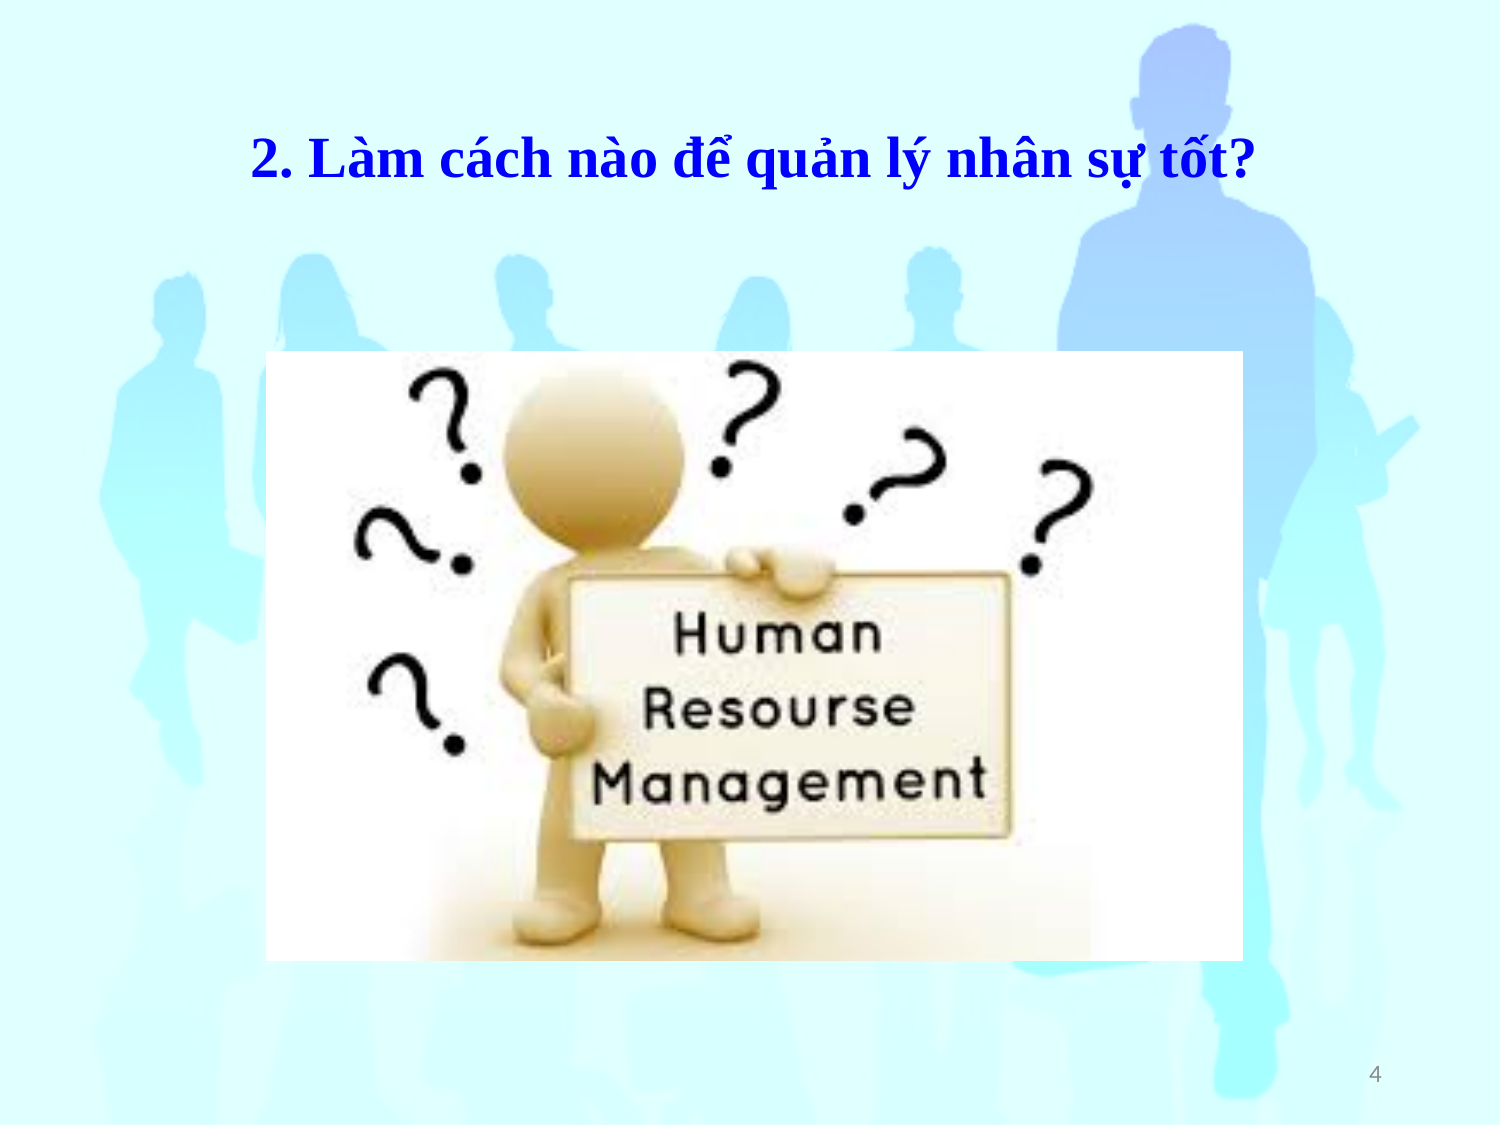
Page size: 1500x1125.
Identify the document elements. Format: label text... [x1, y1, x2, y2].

picture [266, 351, 1243, 961]
slide_number 4 [1059, 1042, 1397, 1103]
text_box 2. Làm cách nào để quản lý nhân sự tốt? [235, 111, 1273, 197]
